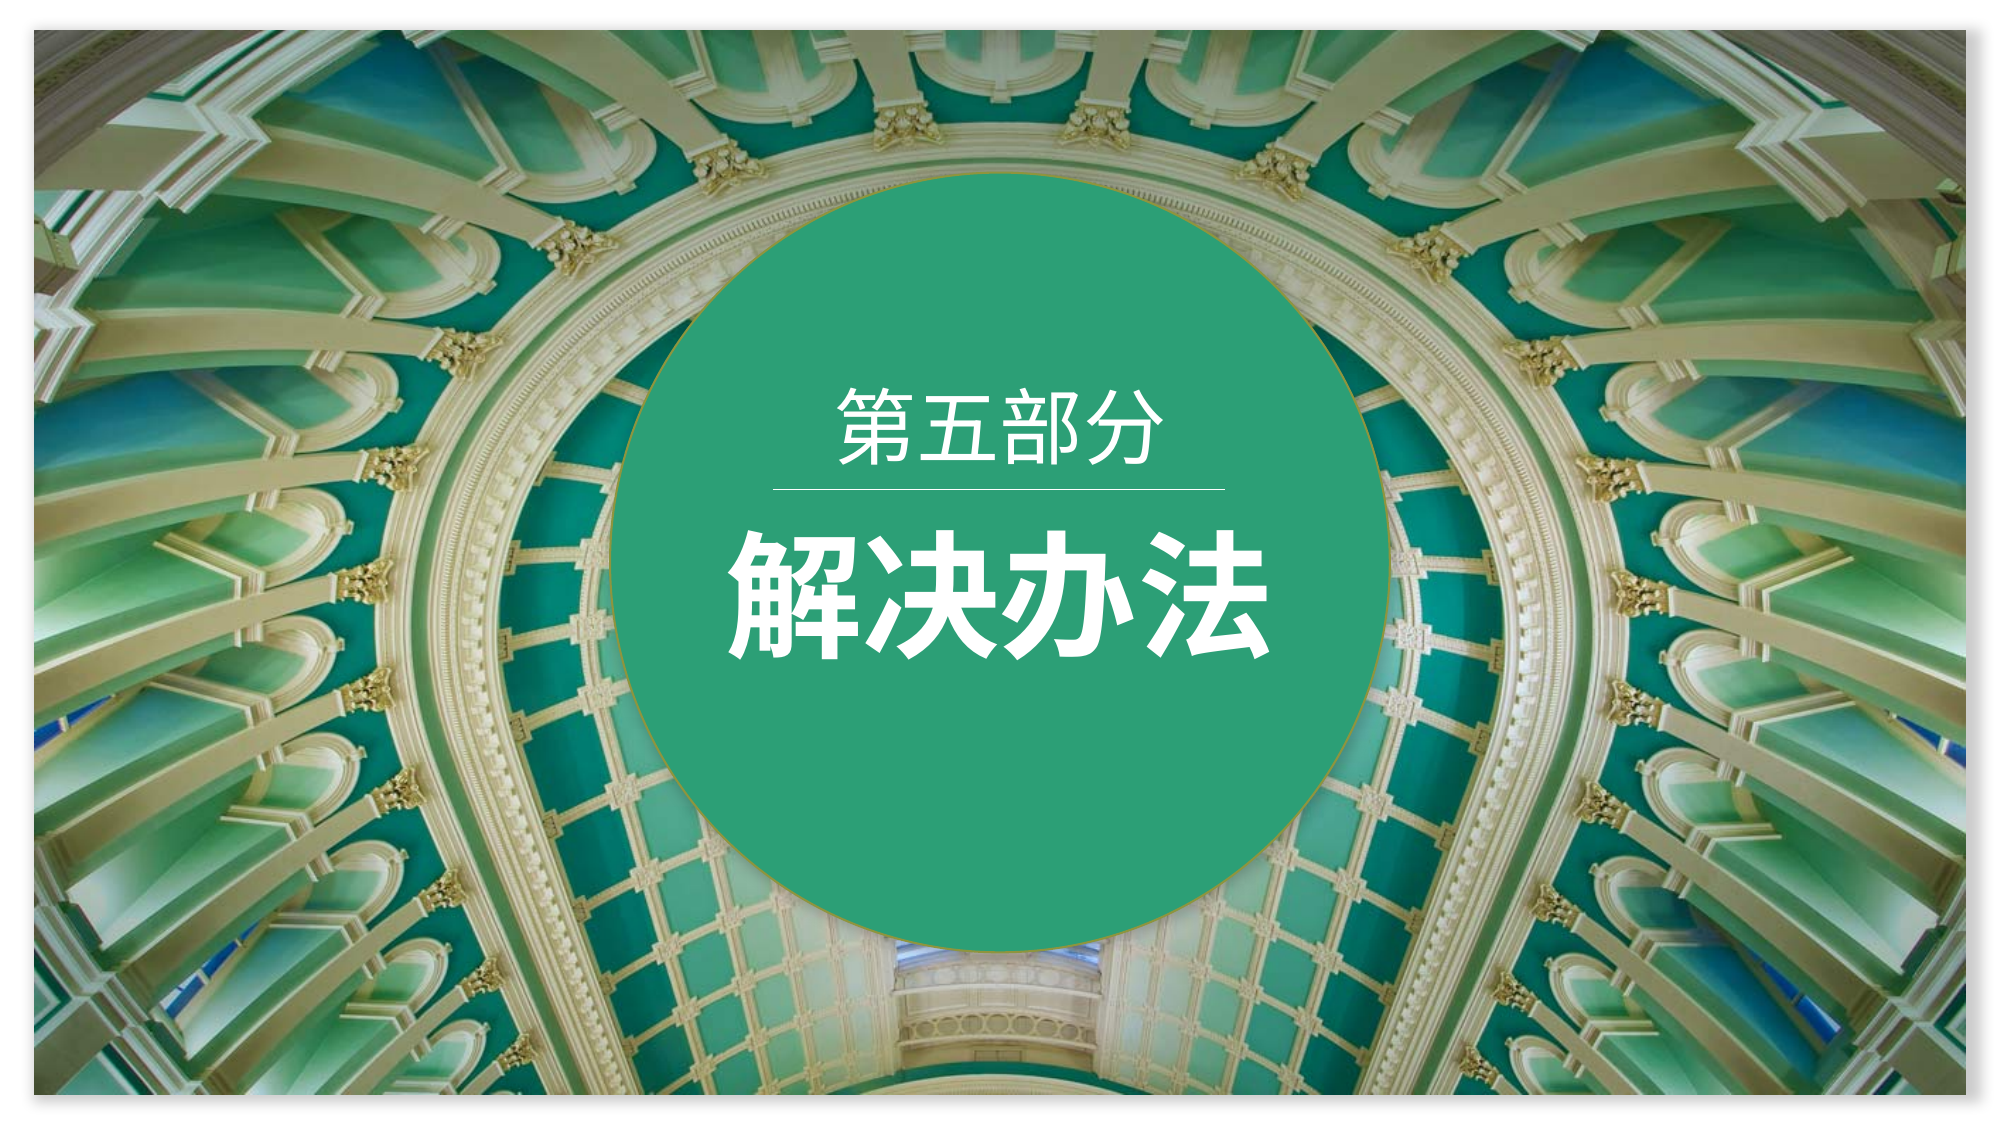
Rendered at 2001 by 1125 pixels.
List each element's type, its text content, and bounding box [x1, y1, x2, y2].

picture [34, 30, 1966, 1095]
list 第五部分 [697, 379, 1303, 490]
list 解决办法 [641, 521, 1359, 693]
